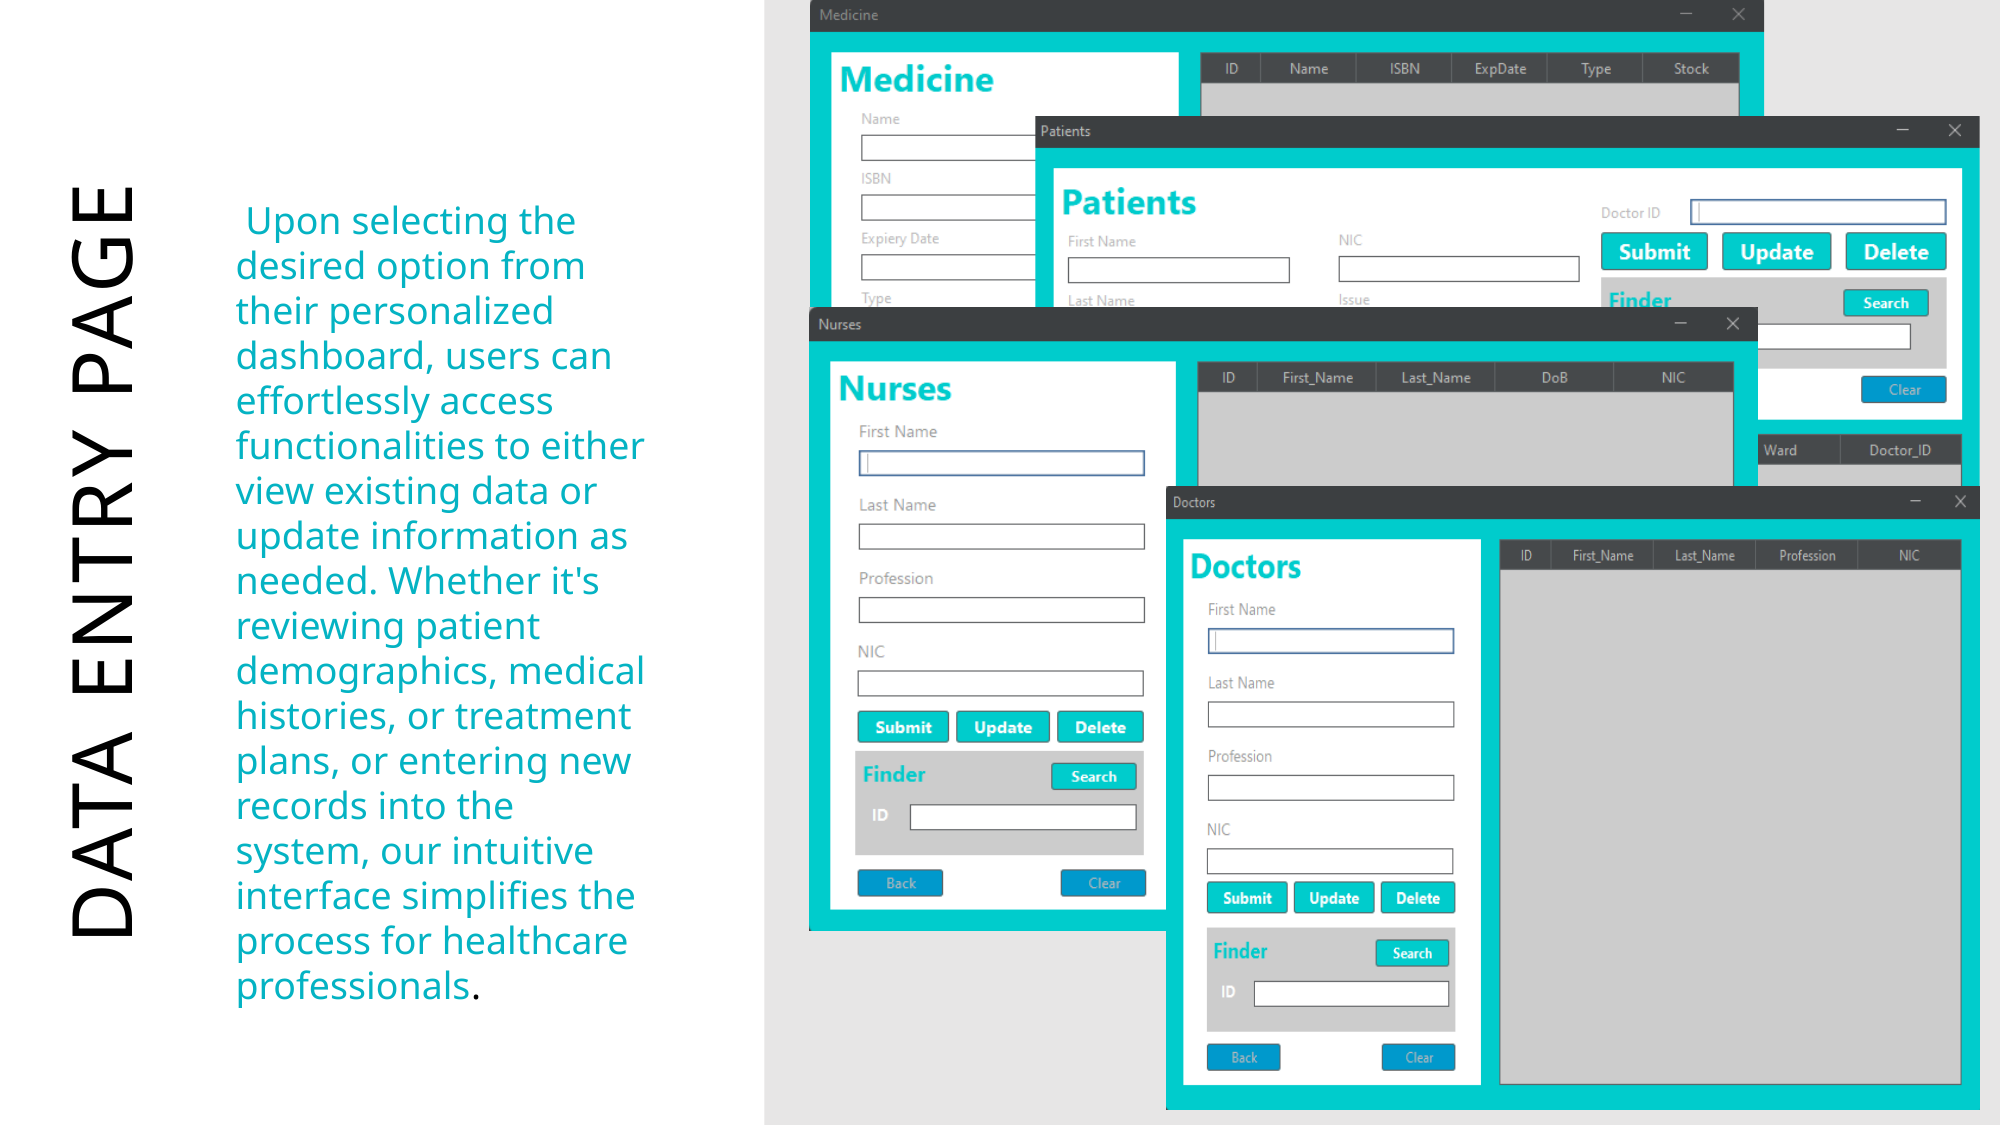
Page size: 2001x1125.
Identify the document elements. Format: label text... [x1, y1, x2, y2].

title Data entry page [20, 117, 197, 1010]
text_box Upon selecting the desired option from their personalized dashboard, users can effortlessly access functionalities to either view existing data or update information as needed. Whether it's reviewing patient demographics, medical histories, or treatment plans, or entering new records into the system, our intuitive interface simplifies the process for healthcare professionals. [220, 189, 671, 1015]
picture [809, 0, 1980, 1110]
